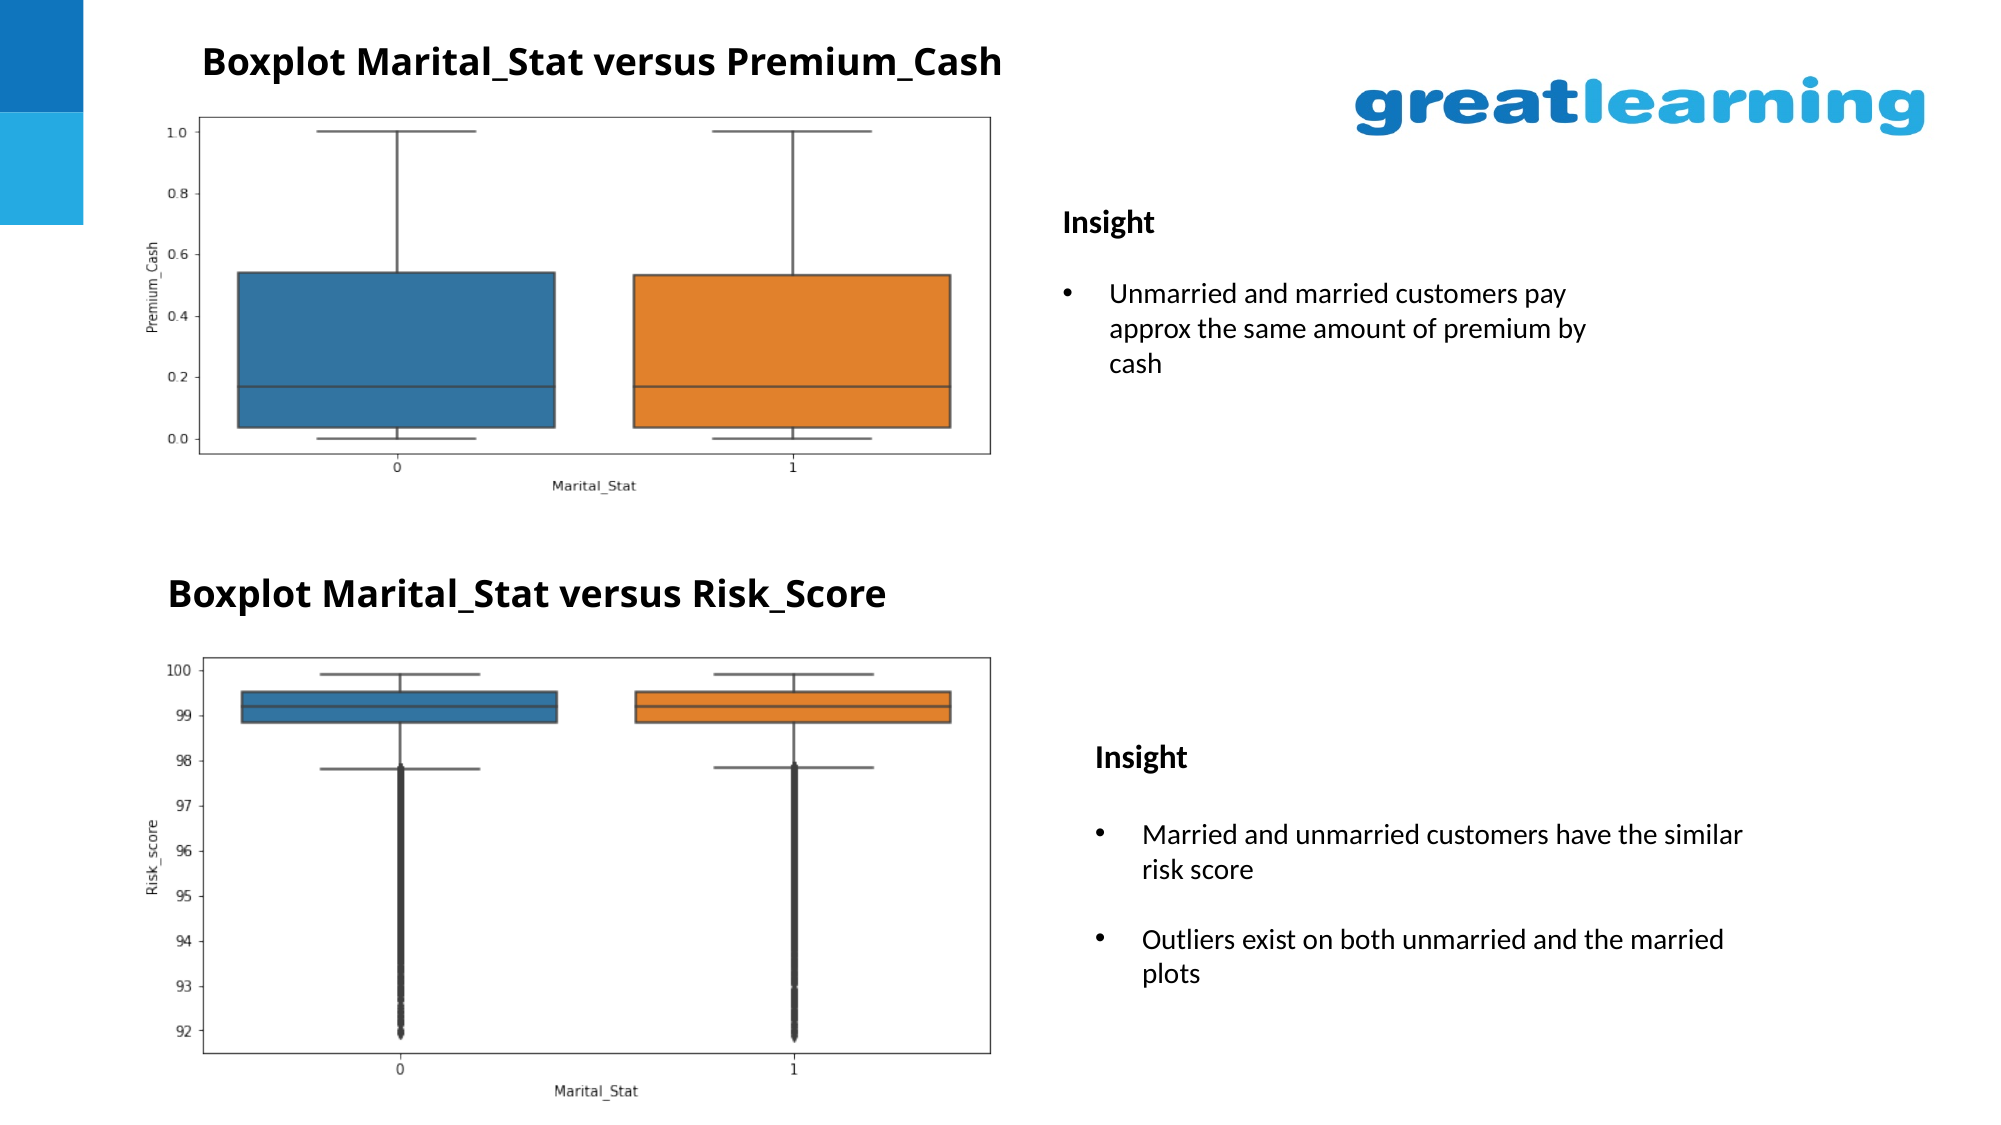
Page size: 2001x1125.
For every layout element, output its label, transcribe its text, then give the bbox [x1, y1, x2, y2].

text_box Boxplot Marital_Stat versus Risk_Score [152, 562, 1200, 683]
picture [1344, 52, 1936, 145]
picture [135, 108, 1001, 503]
picture [135, 647, 1001, 1110]
text_box Boxplot Marital_Stat versus Premium_Cash [186, 30, 1311, 136]
text_box Insight Unmarried and married customers pay approx the same amount of premium by cash [1047, 192, 1631, 387]
text_box Insight Married and unmarried customers have the similar risk score Outliers exist on both unmarried and the married plots [1080, 727, 1779, 998]
